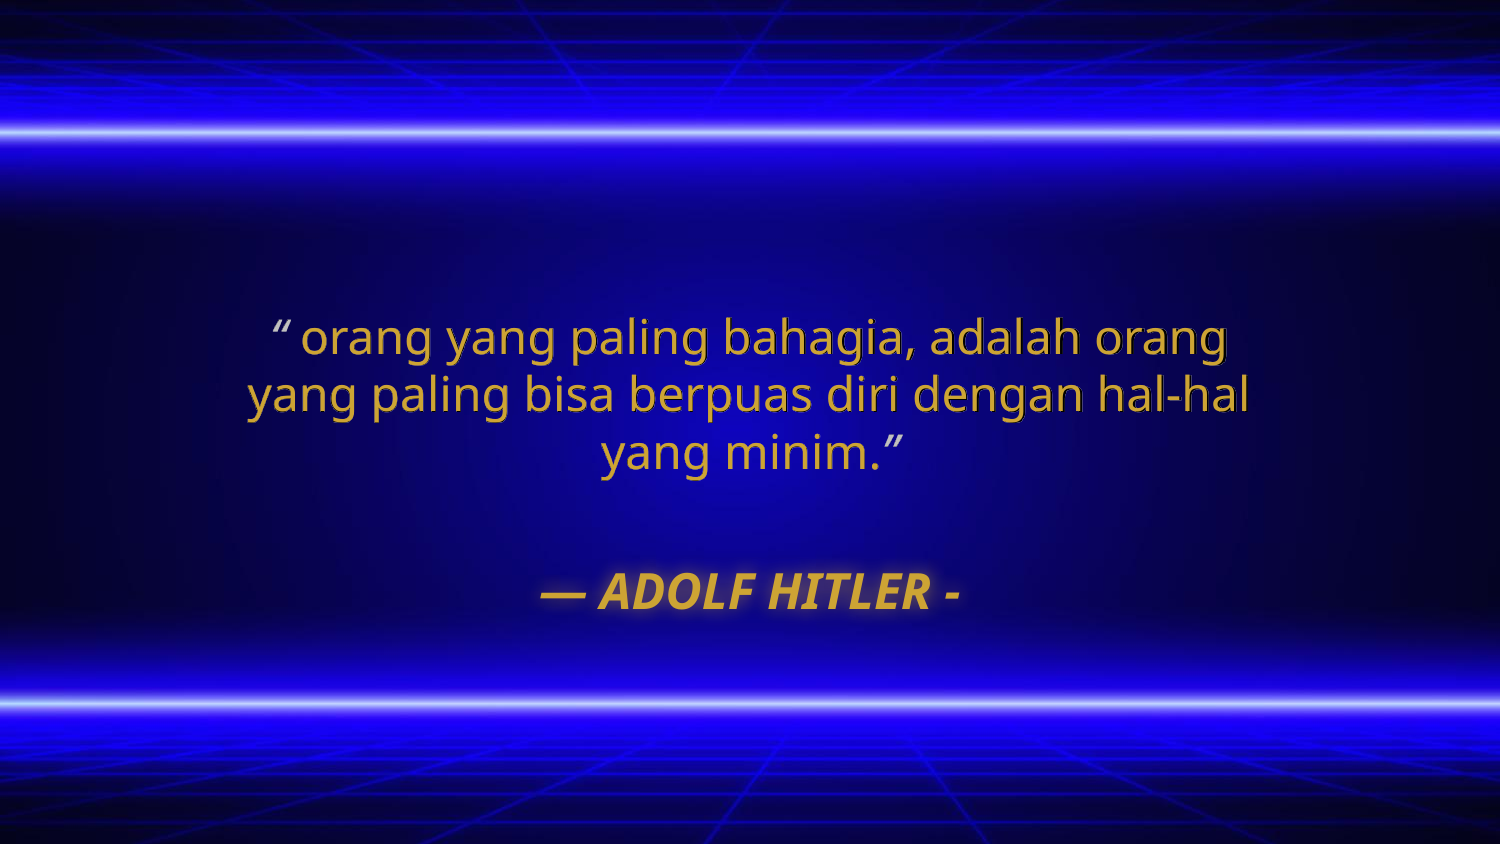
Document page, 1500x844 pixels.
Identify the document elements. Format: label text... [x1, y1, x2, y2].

subtitle “ orang yang paling bahagia, adalah orang yang paling bisa berpuas diri dengan hal-hal yang minim.” [209, 260, 1291, 525]
subtitle — ADOLF HITLER - [369, 538, 1131, 641]
picture [0, 0, 1500, 844]
